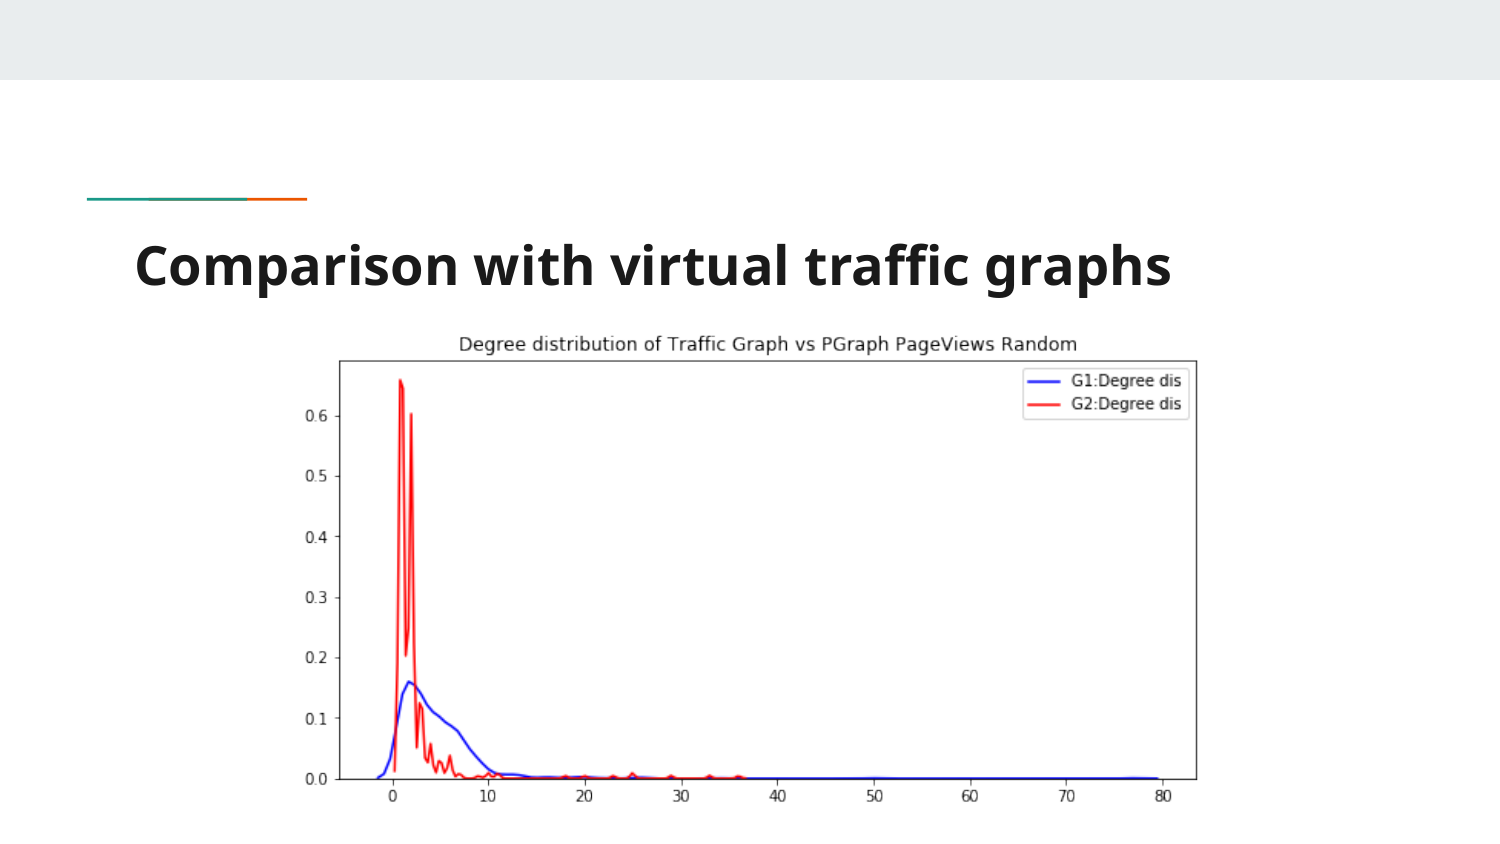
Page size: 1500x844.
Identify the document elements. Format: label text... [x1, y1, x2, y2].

picture [293, 325, 1208, 816]
title Comparison with virtual traffic graphs [119, 216, 1381, 305]
